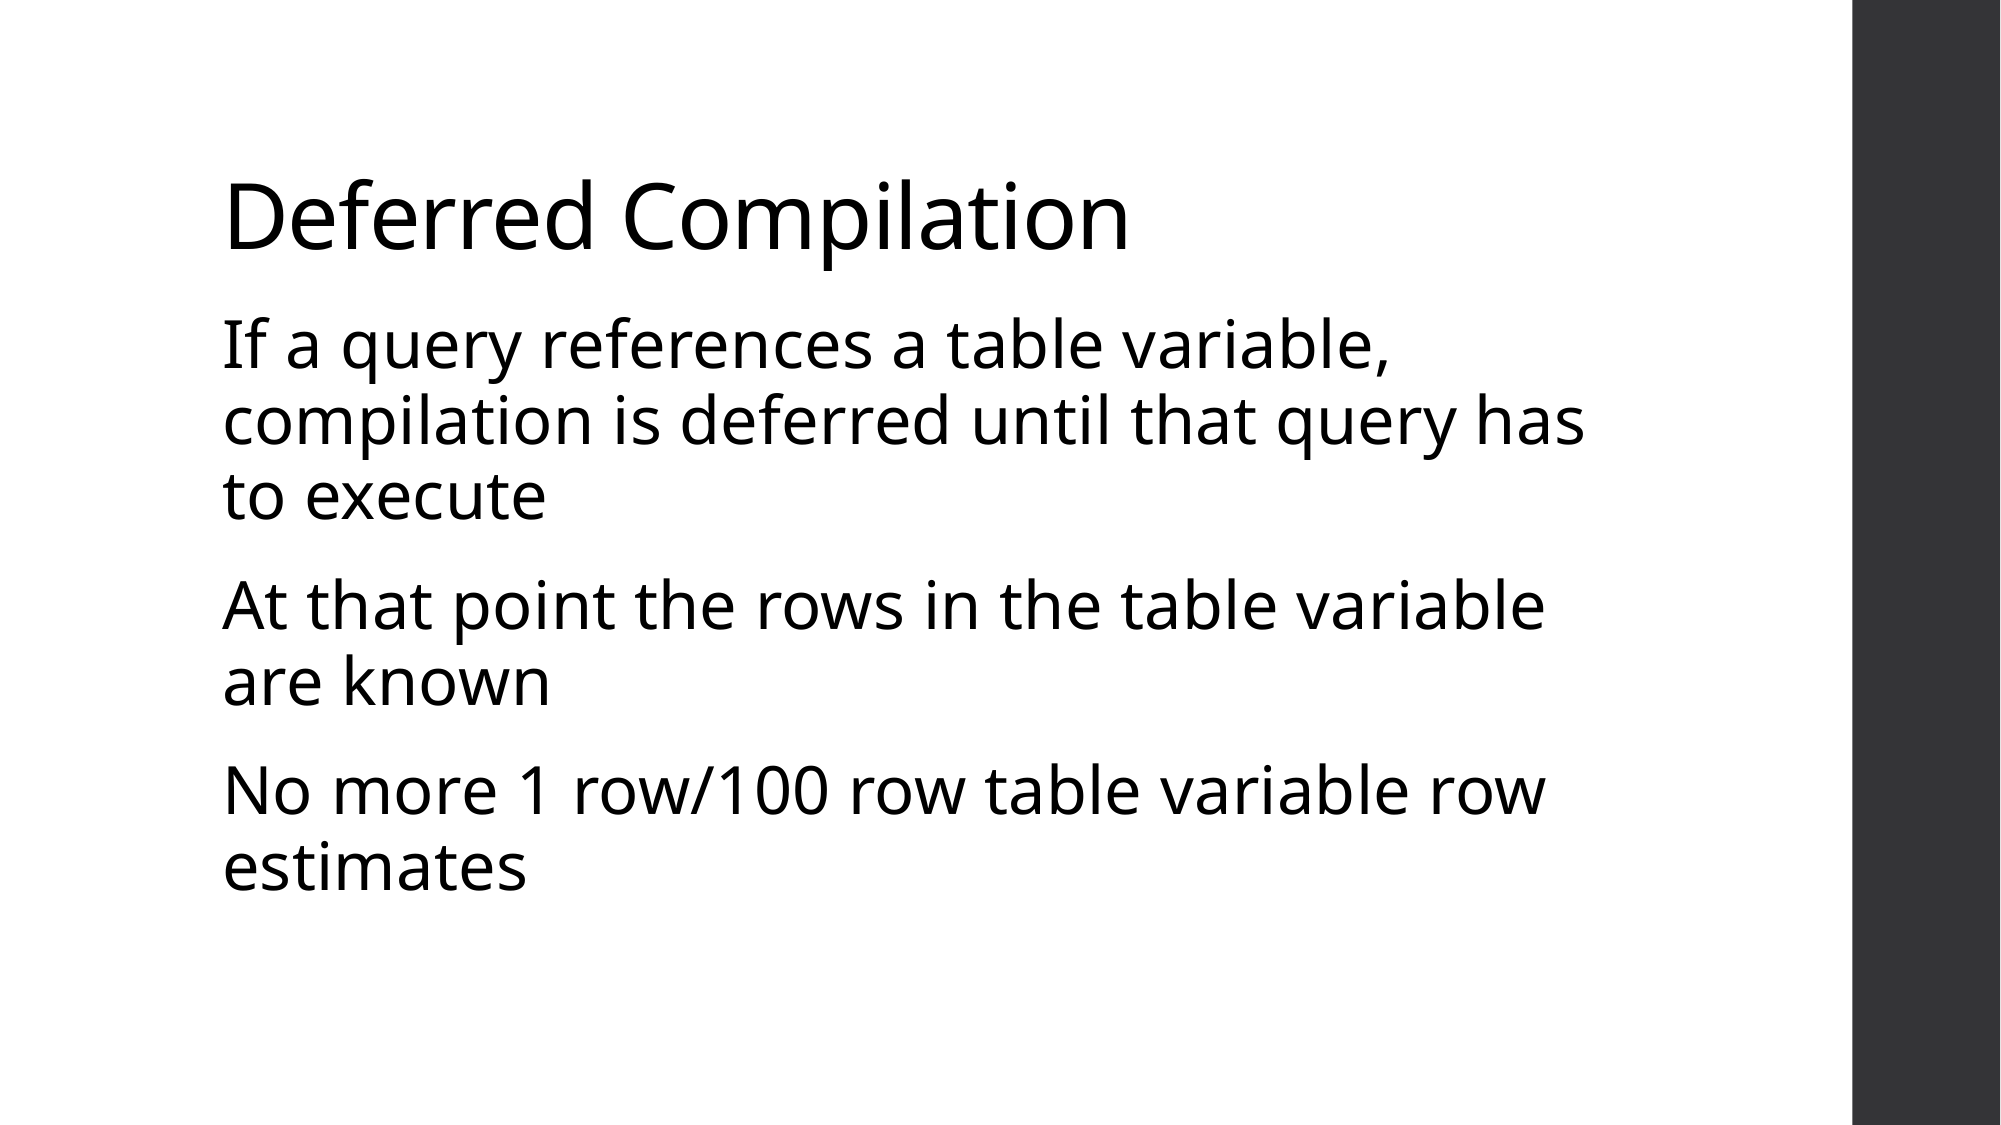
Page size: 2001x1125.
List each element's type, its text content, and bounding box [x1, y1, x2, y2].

list If a query references a table variable, compilation is deferred until that query has to execute At that point the rows in the table variable are known No more 1 row/100 row table variable row estimates [206, 299, 1617, 1014]
title Deferred Compilation [206, 60, 1797, 278]
